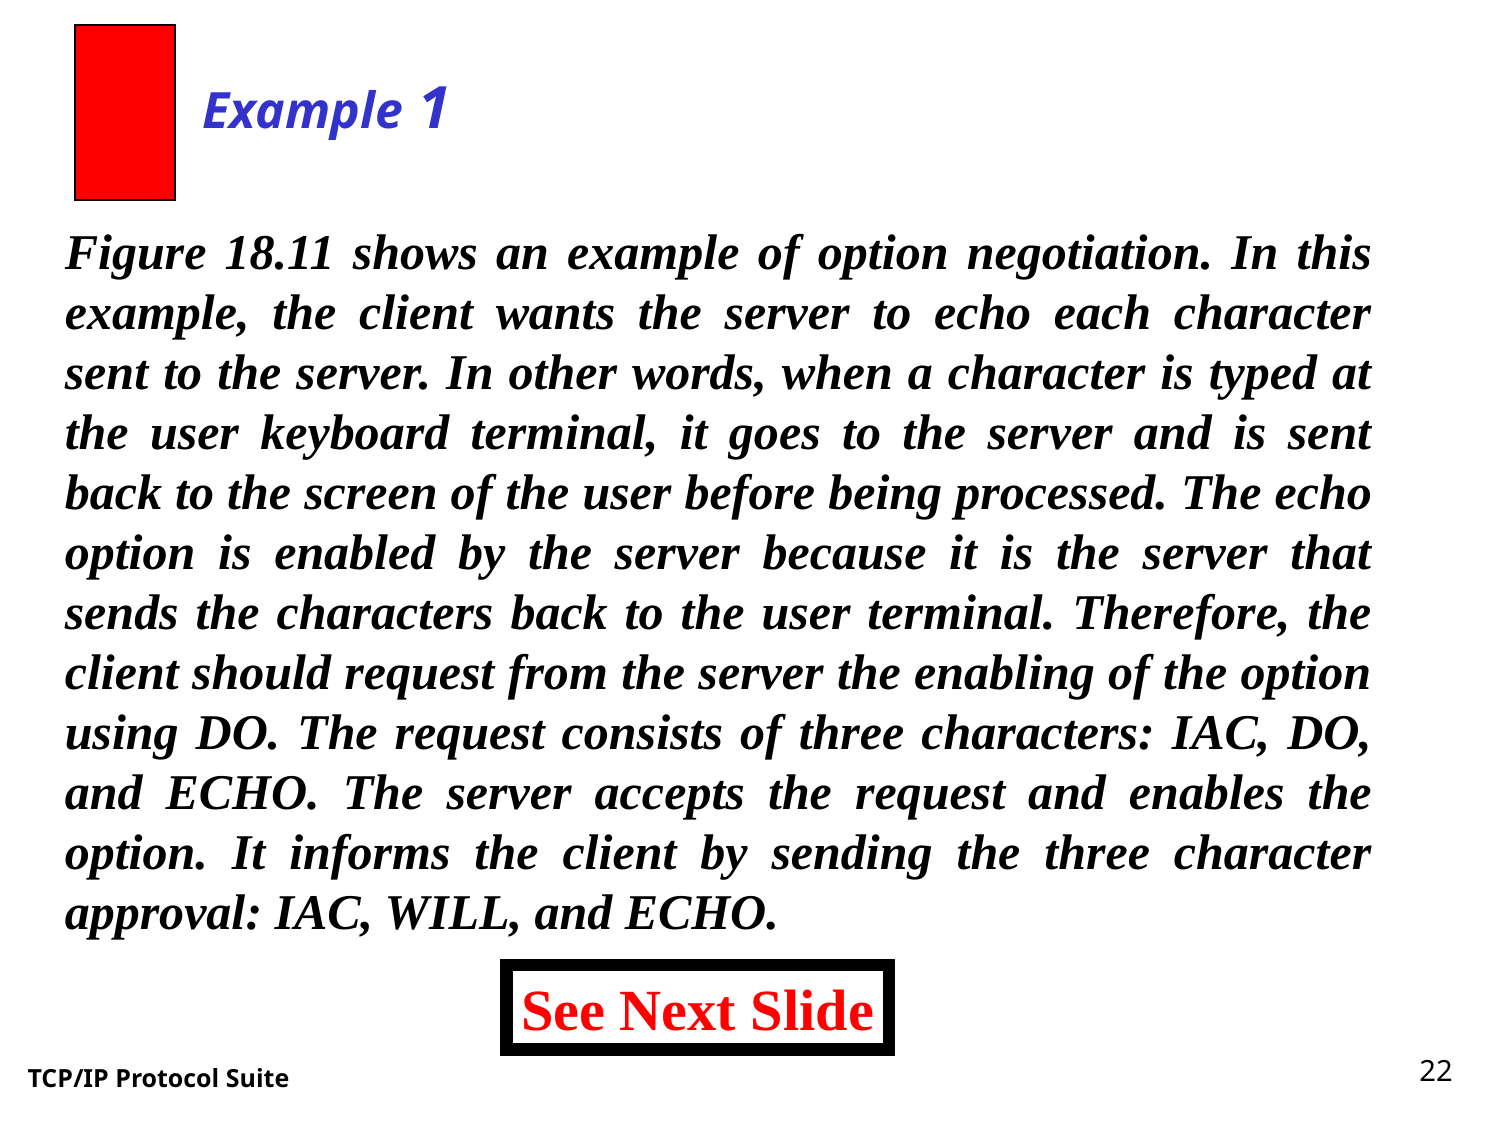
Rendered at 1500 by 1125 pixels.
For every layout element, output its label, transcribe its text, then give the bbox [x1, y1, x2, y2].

text_box See Next Slide [506, 964, 890, 1050]
text_box Figure 18.11 shows an example of option negotiation. In this example, the client wants the server to echo each character sent to the server. In other words, when a character is typed at the user keyboard terminal, it goes to the server and is sent back to the screen of the user before being processed. The echo option is enabled by the server because it is the server that sends the characters back to the user terminal. Therefore, the client should request from the server the enabling of the option using DO. The request consists of three characters: IAC, DO, and ECHO. The server accepts the request and enables the option. It informs the client by sending the three character approval: IAC, WILL, and ECHO. [49, 212, 1388, 948]
slide_number 22 [1154, 1023, 1468, 1100]
text_box Example 1 [187, 62, 550, 148]
footer TCP/IP Protocol Suite [12, 1024, 488, 1101]
text_box [75, 24, 175, 200]
